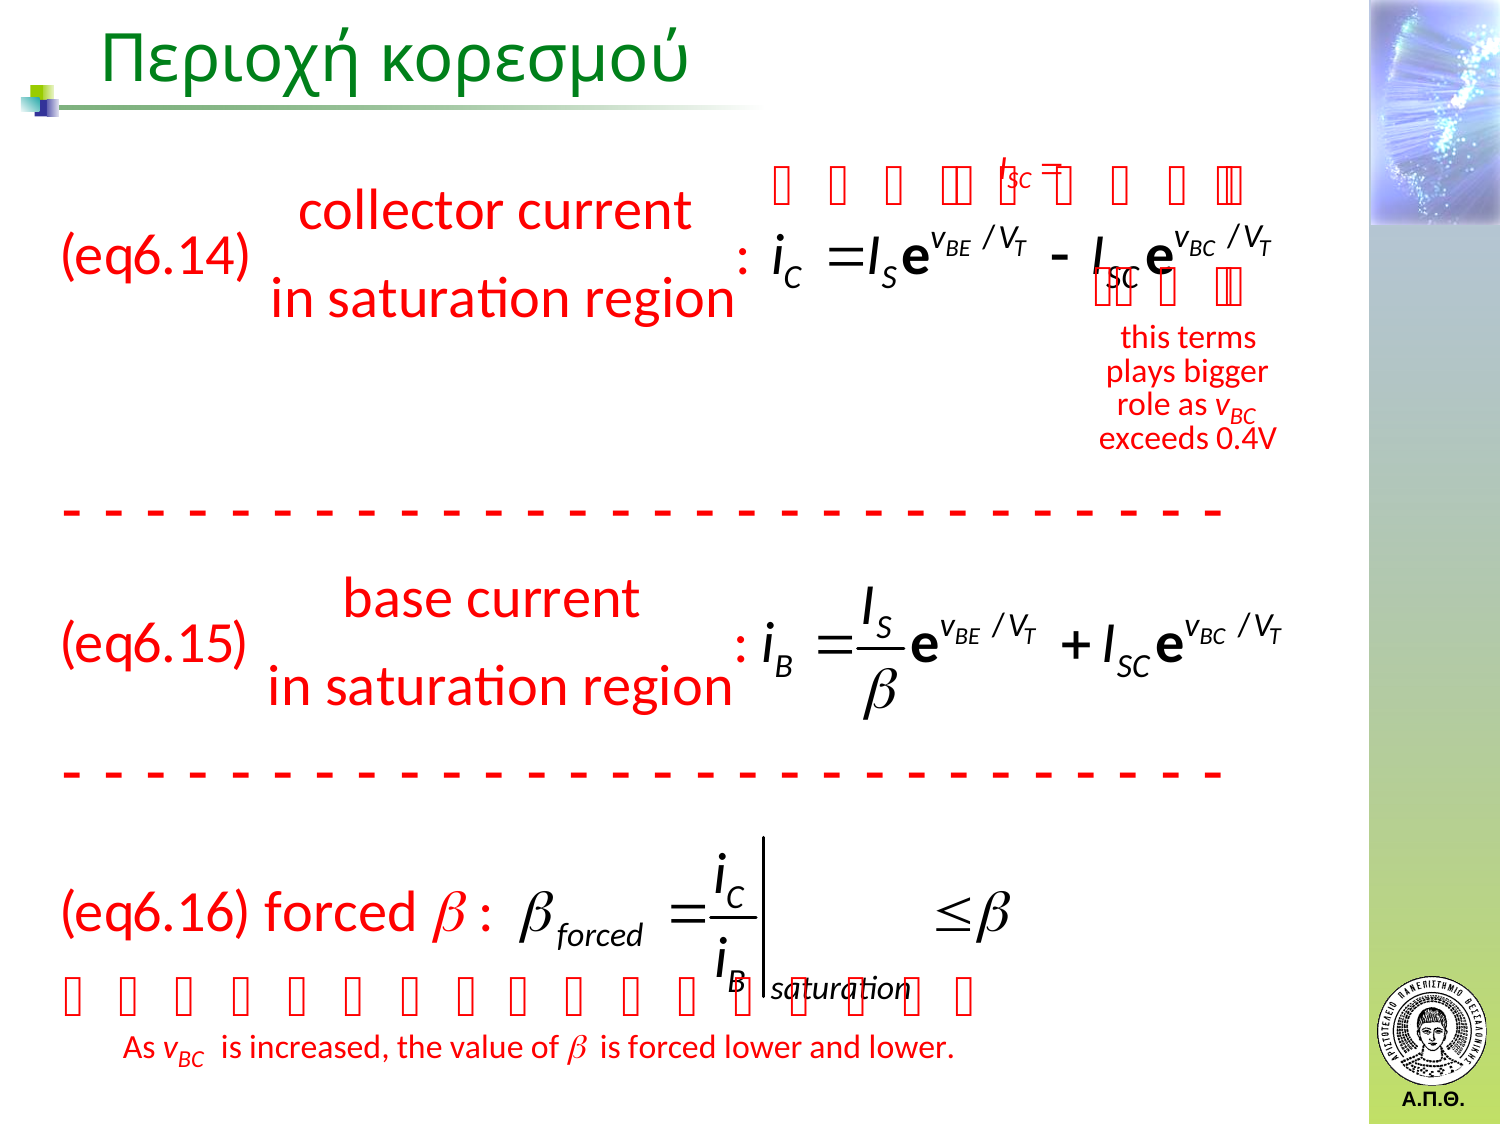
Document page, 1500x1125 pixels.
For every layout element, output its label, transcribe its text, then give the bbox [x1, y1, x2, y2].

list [51, 137, 1306, 1083]
picture [1376, 975, 1487, 1086]
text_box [1370, 0, 1500, 225]
text_box Περιοχή κορεσμού [84, 7, 1341, 103]
